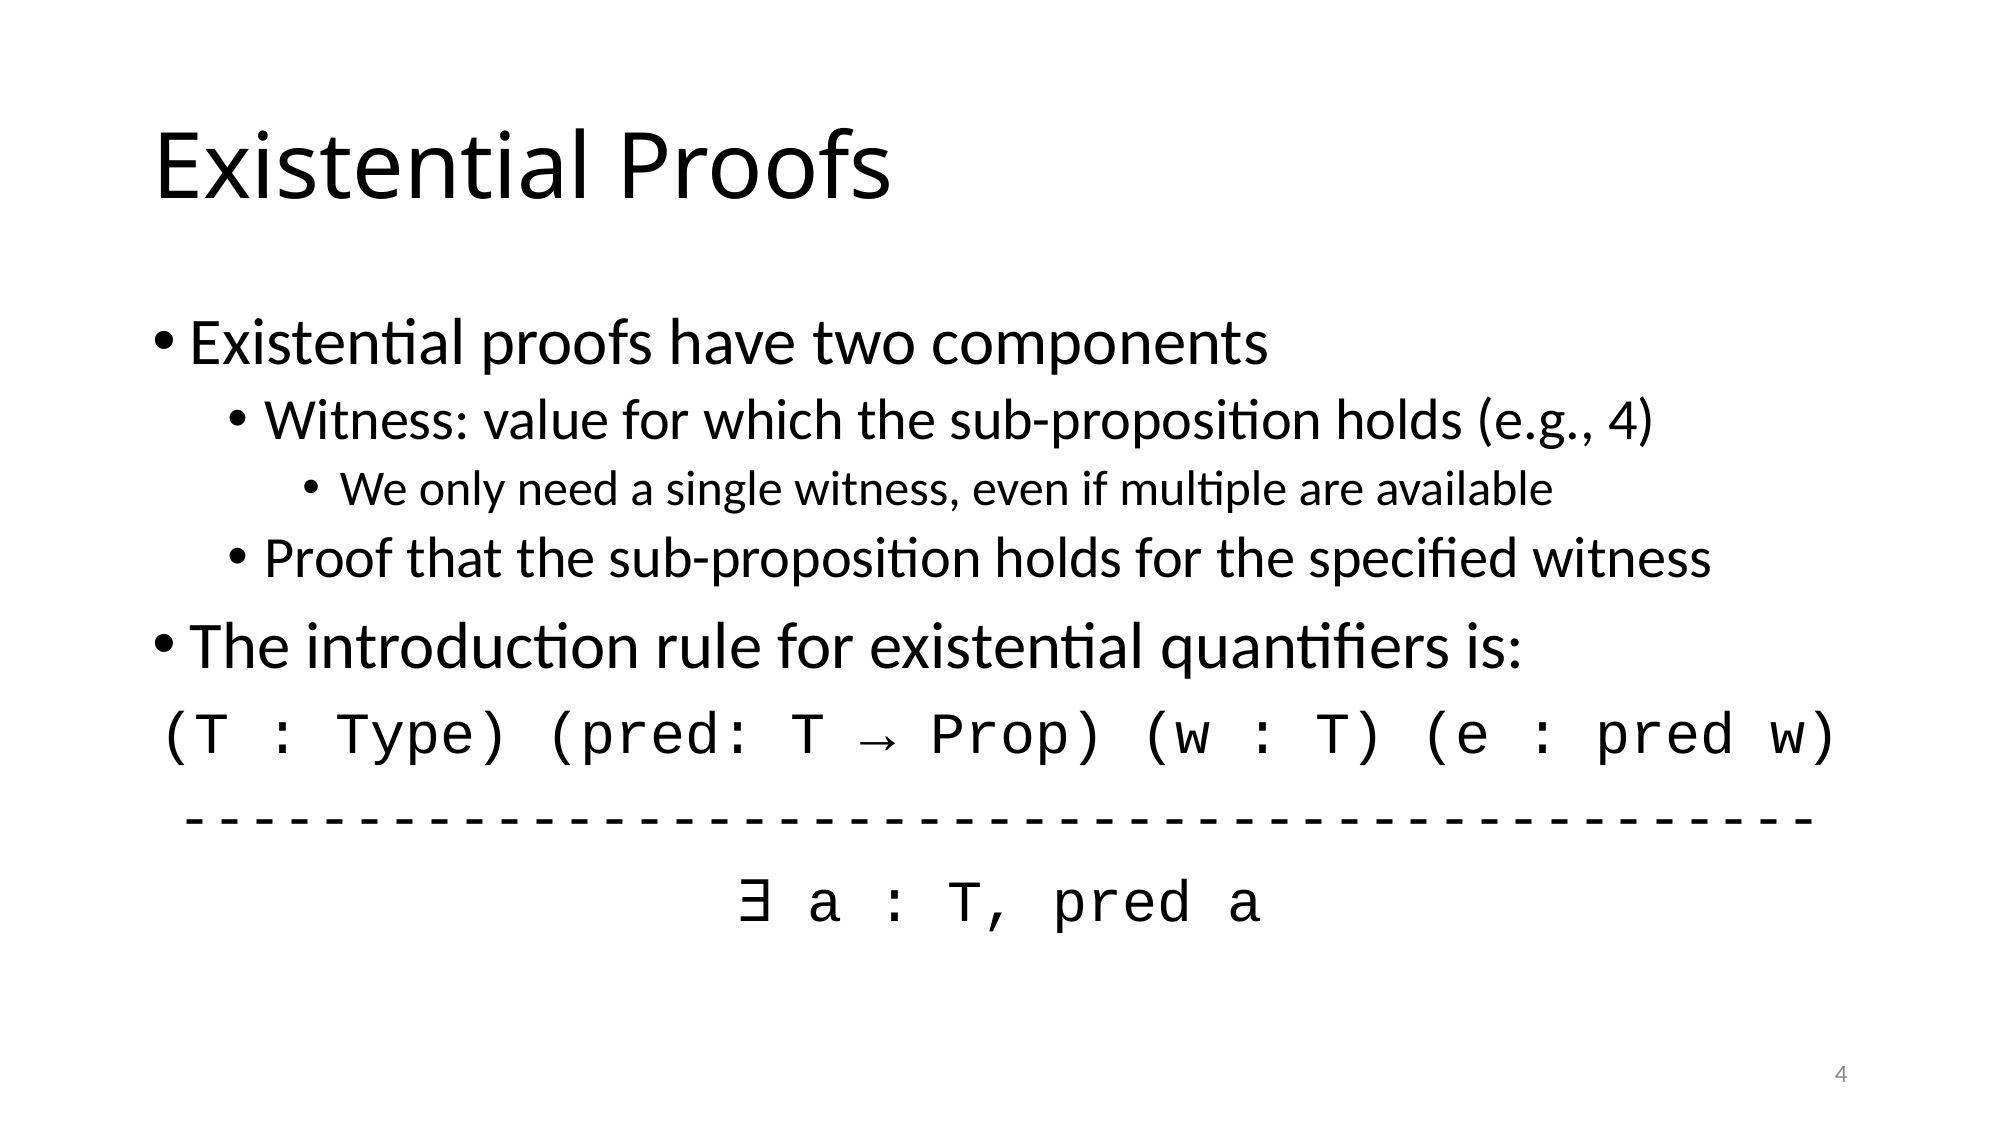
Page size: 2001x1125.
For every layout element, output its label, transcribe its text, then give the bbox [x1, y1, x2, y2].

slide_number 4 [1412, 1042, 1863, 1103]
title Existential Proofs [137, 59, 1863, 278]
list Existential proofs have two components Witness: value for which the sub-proposition holds (e.g., 4) We only need a single witness, even if multiple are available Proof that the sub-proposition holds for the specified witness The introduction rule for existential quantifiers is: (T : Type) (pred: T → Prop) (w : T) (e : pred w) ----------------------------------------------- ∃ a : T, pred a [137, 299, 1863, 1014]
